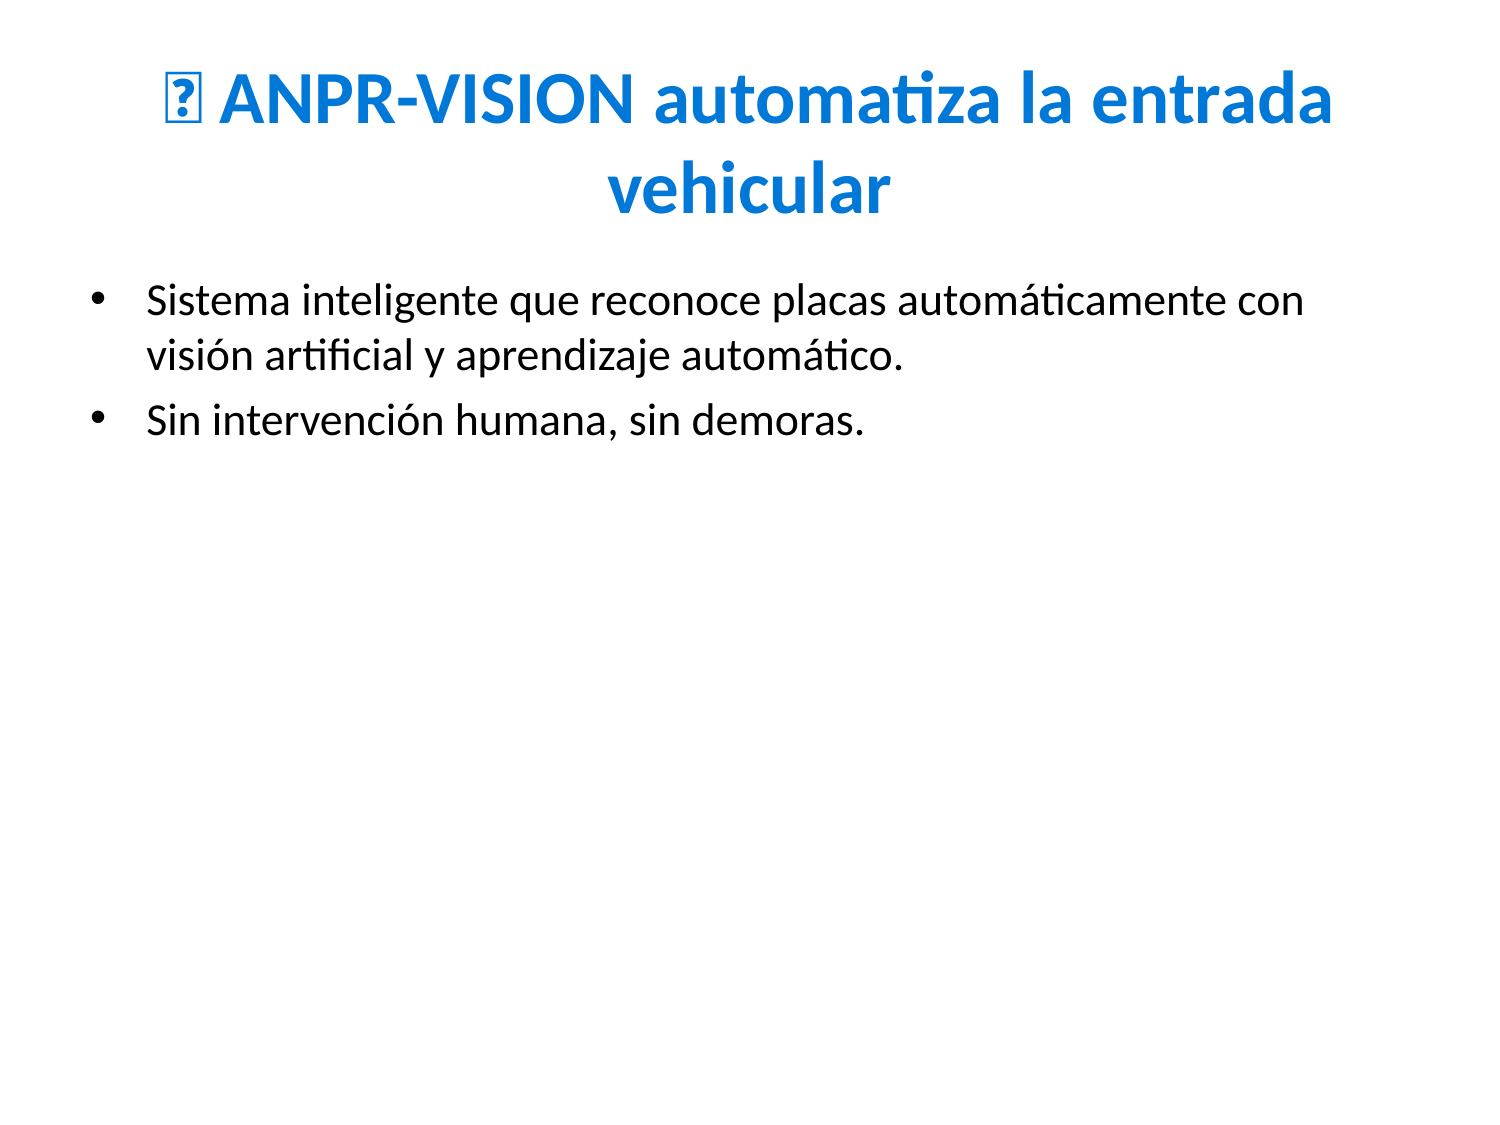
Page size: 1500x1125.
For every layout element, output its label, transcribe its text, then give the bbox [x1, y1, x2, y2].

list Sistema inteligente que reconoce placas automáticamente con visión artificial y aprendizaje automático. Sin intervención humana, sin demoras. [75, 262, 1425, 1005]
title 🤖 ANPR-VISION automatiza la entrada vehicular [75, 45, 1425, 233]
